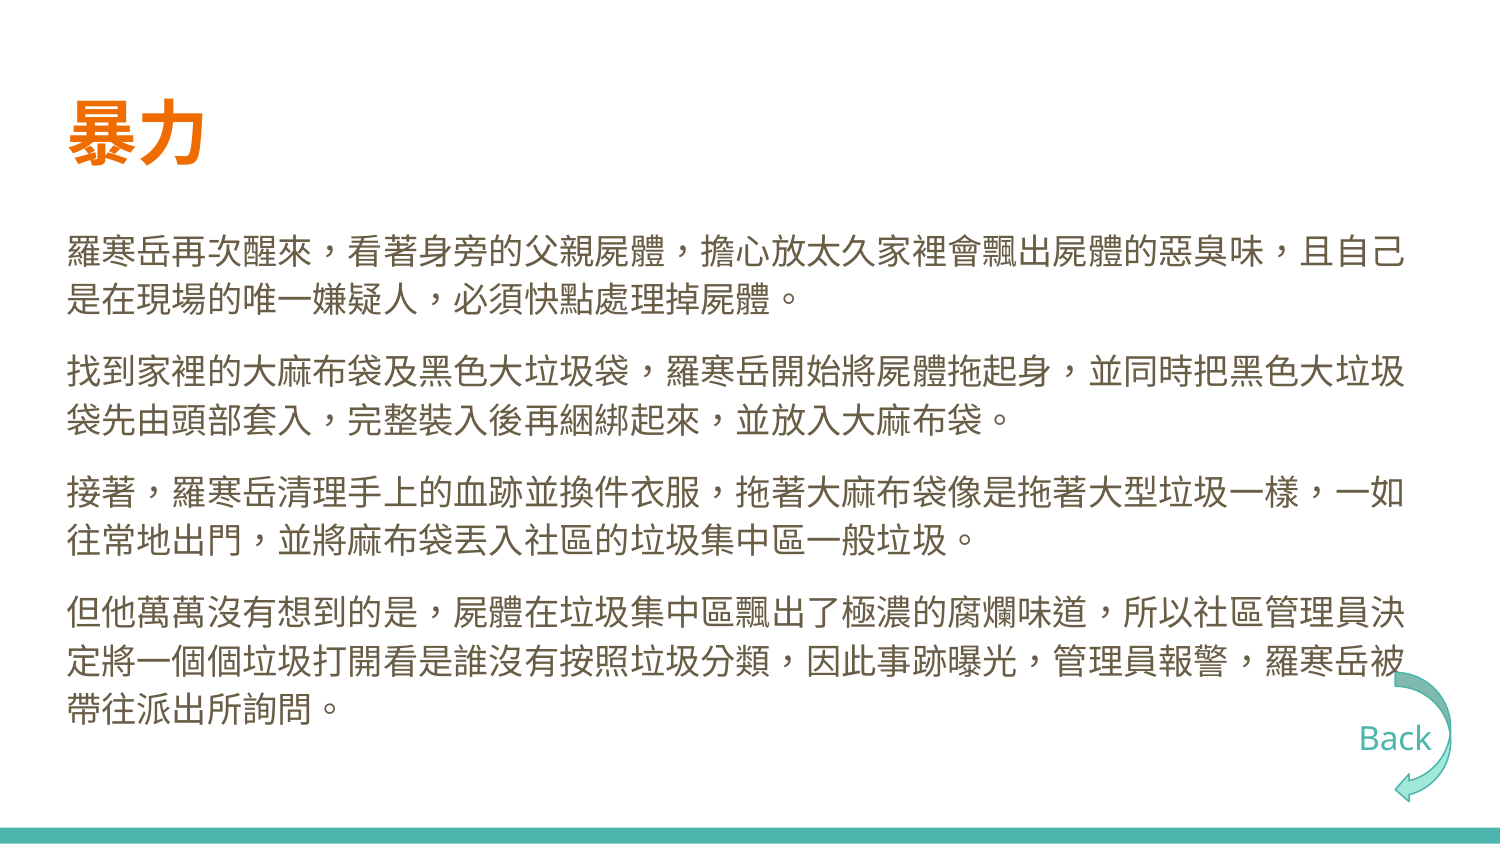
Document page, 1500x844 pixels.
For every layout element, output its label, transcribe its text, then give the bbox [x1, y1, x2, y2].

title 暴力 [51, 72, 1449, 189]
text_box Back [1343, 702, 1449, 773]
text_box [1395, 773, 1441, 802]
list 羅寒岳再次醒來，看著身旁的父親屍體，擔心放太久家裡會飄出屍體的惡臭味，且自己是在現場的唯一嫌疑人，必須快點處理掉屍體。 找到家裡的大麻布袋及黑色大垃圾袋，羅寒岳開始將屍體拖起身，並同時把黑色大垃圾袋先由頭部套入，完整裝入後再綑綁起來，並放入大麻布袋。 接著，羅寒岳清理手上的血跡並換件衣服，拖著大麻布袋像是拖著大型垃圾一樣，一如往常地出門，並將麻布袋丟入社區的垃圾集中區一般垃圾。 但他萬萬沒有想到的是，屍體在垃圾集中區飄出了極濃的腐爛味道，所以社區管理員決定將一個個垃圾打開看是誰沒有按照垃圾分類，因此事跡曝光，管理員報警，羅寒岳被帶往派出所詢問。 [51, 207, 1449, 750]
